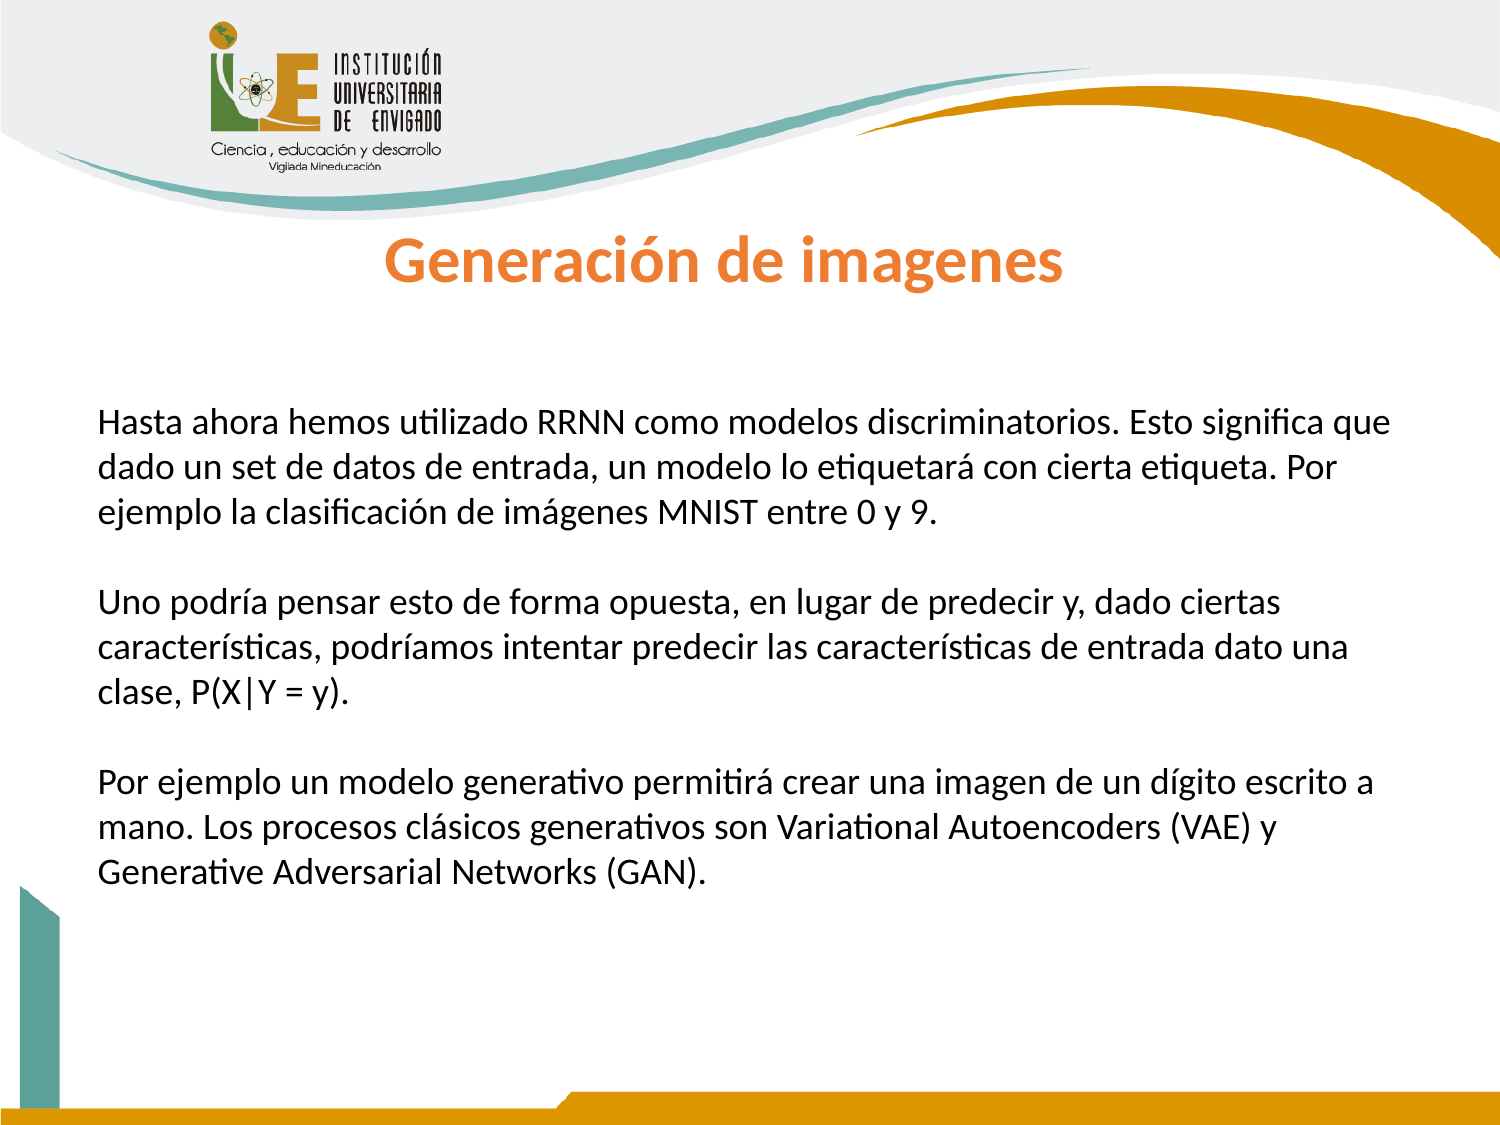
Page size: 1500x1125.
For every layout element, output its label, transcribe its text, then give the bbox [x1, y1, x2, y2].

text_box Generación de imagenes [0, 266, 1465, 304]
picture [0, 868, 1500, 1125]
picture [0, 0, 1500, 266]
text_box Hasta ahora hemos utilizado RRNN como modelos discriminatorios. Esto significa que dado un set de datos de entrada, un modelo lo etiquetará con cierta etiqueta. Por ejemplo la clasificación de imágenes MNIST entre 0 y 9. Uno podría pensar esto de forma opuesta, en lugar de predecir y, dado ciertas características, podríamos intentar predecir las características de entrada dato una clase, P(X|Y = y). Por ejemplo un modelo generativo permitirá crear una imagen de un dígito escrito a mano. Los procesos clásicos generativos son Variational Autoencoders (VAE) y Generative Adversarial Networks (GAN). [83, 389, 1417, 868]
